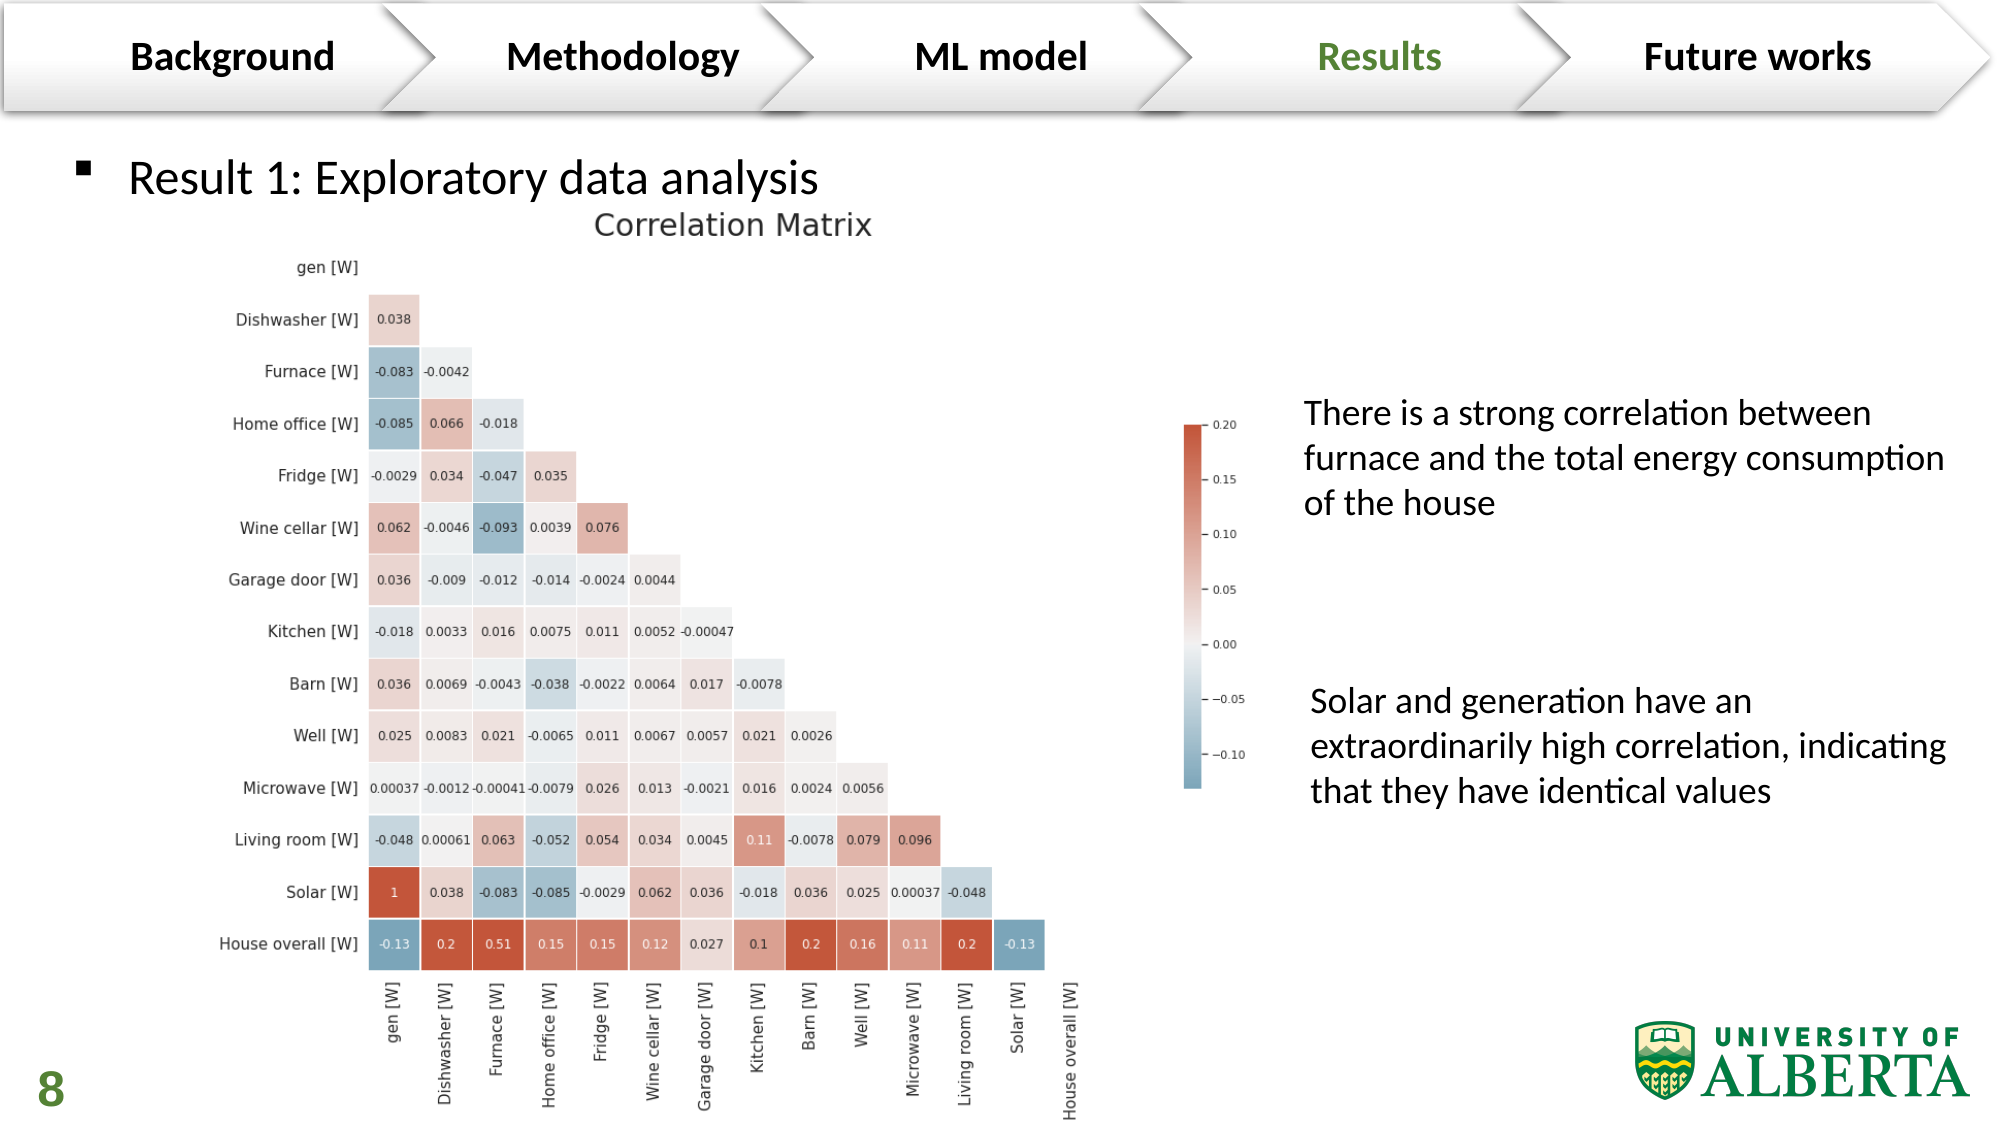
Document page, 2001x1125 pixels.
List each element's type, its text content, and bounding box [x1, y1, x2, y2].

text_box Result 1: Exploratory data analysis [57, 137, 855, 212]
text_box Solar and generation have an extraordinarily high correlation, indicating that they have identical values [1295, 668, 1976, 819]
text_box There is a strong correlation between furnace and the total energy consumption of the house [1289, 380, 1970, 531]
picture [1635, 1021, 1970, 1100]
picture [212, 205, 1253, 1125]
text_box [3, 3, 1991, 112]
text_box 8 [22, 1049, 81, 1124]
